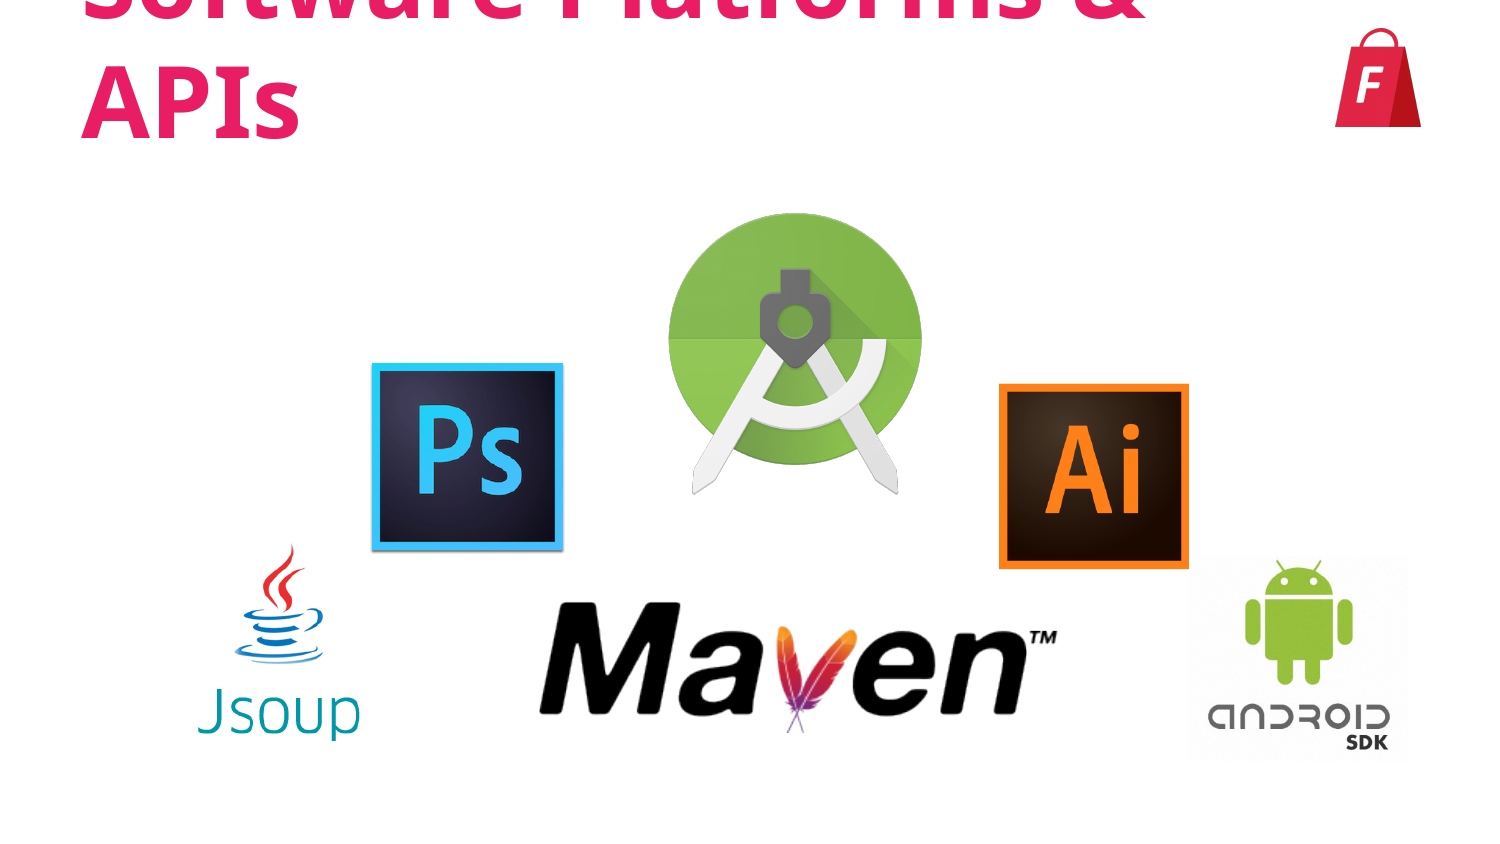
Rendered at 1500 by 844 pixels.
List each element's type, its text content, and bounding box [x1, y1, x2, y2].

picture [92, 359, 570, 762]
picture [1335, 28, 1422, 128]
title Software Platforms & APIs [66, 53, 1179, 174]
picture [648, 207, 942, 500]
picture [529, 598, 1061, 733]
picture [999, 380, 1408, 762]
